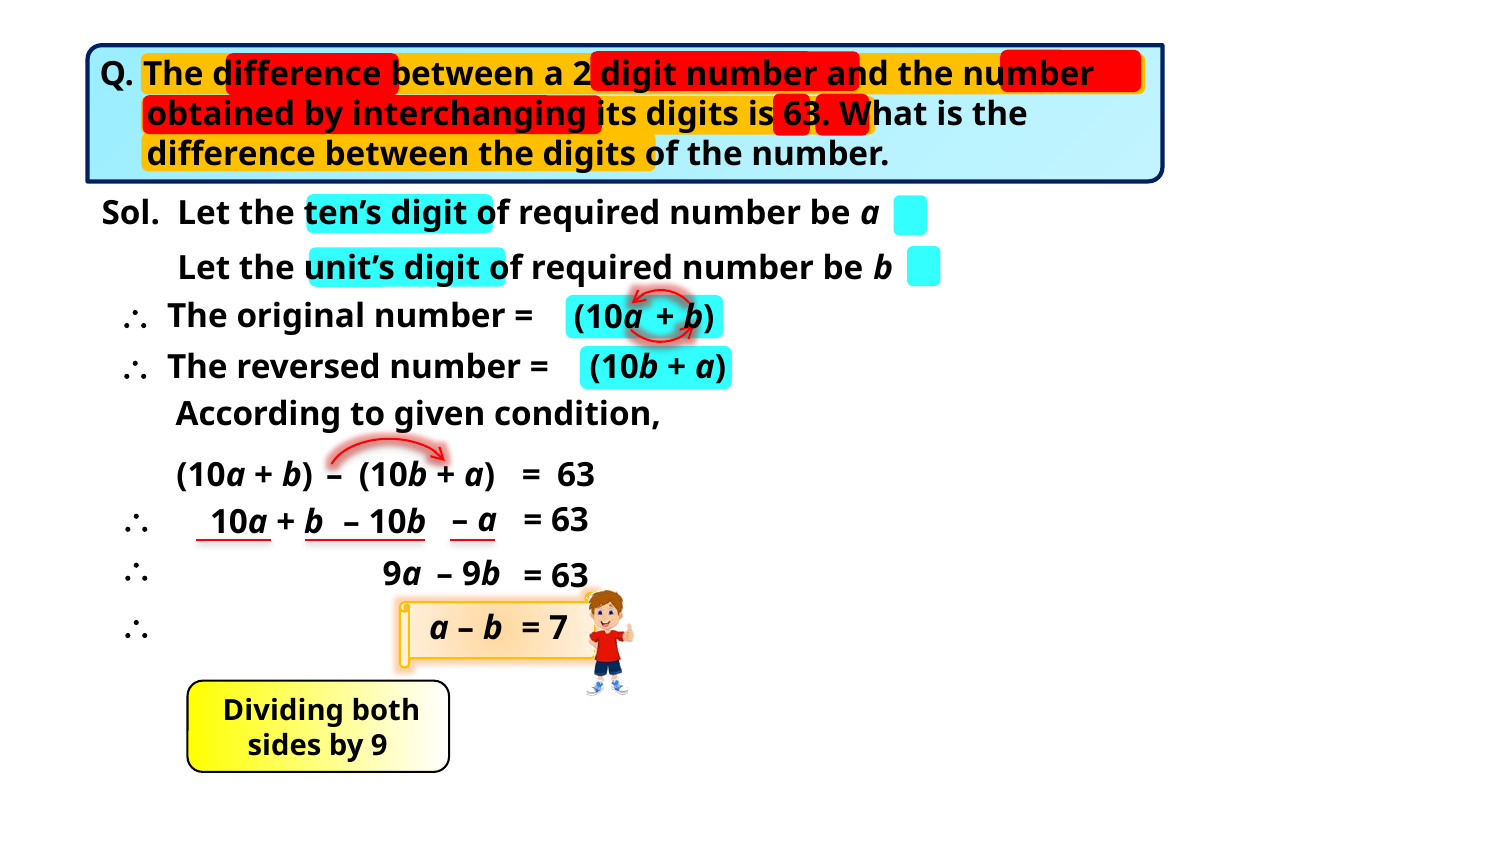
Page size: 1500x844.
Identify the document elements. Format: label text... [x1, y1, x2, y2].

text_box – [311, 445, 343, 492]
text_box A [304, 541, 328, 548]
text_box [85, 180, 1159, 184]
text_box  The original number = [106, 286, 559, 337]
text_box \ [107, 539, 165, 595]
text_box a – b [414, 599, 506, 654]
text_box = 63 [508, 490, 604, 546]
text_box (10b + a) [343, 445, 507, 492]
text_box [397, 600, 580, 670]
text_box Let the ten’s digit of required number be a [176, 184, 969, 238]
text_box – 10b [328, 492, 436, 544]
text_box 63 [542, 445, 610, 501]
text_box + b) [640, 287, 730, 343]
text_box Sol. [86, 184, 176, 239]
text_box 10a + b [195, 492, 328, 548]
text_box – a [436, 490, 508, 545]
text_box According to given condition, [160, 384, 724, 439]
text_box Q. The difference between a 2 digit number and the number obtained by interchanging its digits is 63. What is the difference between the digits of the number. [84, 45, 1175, 180]
text_box \ [107, 490, 165, 539]
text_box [187, 680, 450, 773]
text_box A [195, 541, 272, 548]
text_box (10a [559, 287, 640, 343]
text_box [328, 435, 445, 476]
text_box (10b + a) [574, 337, 742, 393]
text_box = [507, 445, 542, 490]
text_box – 9b [421, 545, 516, 599]
text_box = 7 [506, 599, 580, 654]
text_box = 63 [508, 546, 604, 599]
text_box (10a + b) [161, 445, 311, 501]
text_box \ [107, 596, 165, 652]
text_box  The reversed number = [106, 337, 574, 393]
picture [585, 589, 634, 696]
text_box 9a [368, 549, 421, 600]
text_box Let the unit’s digit of required number be b [162, 238, 969, 294]
